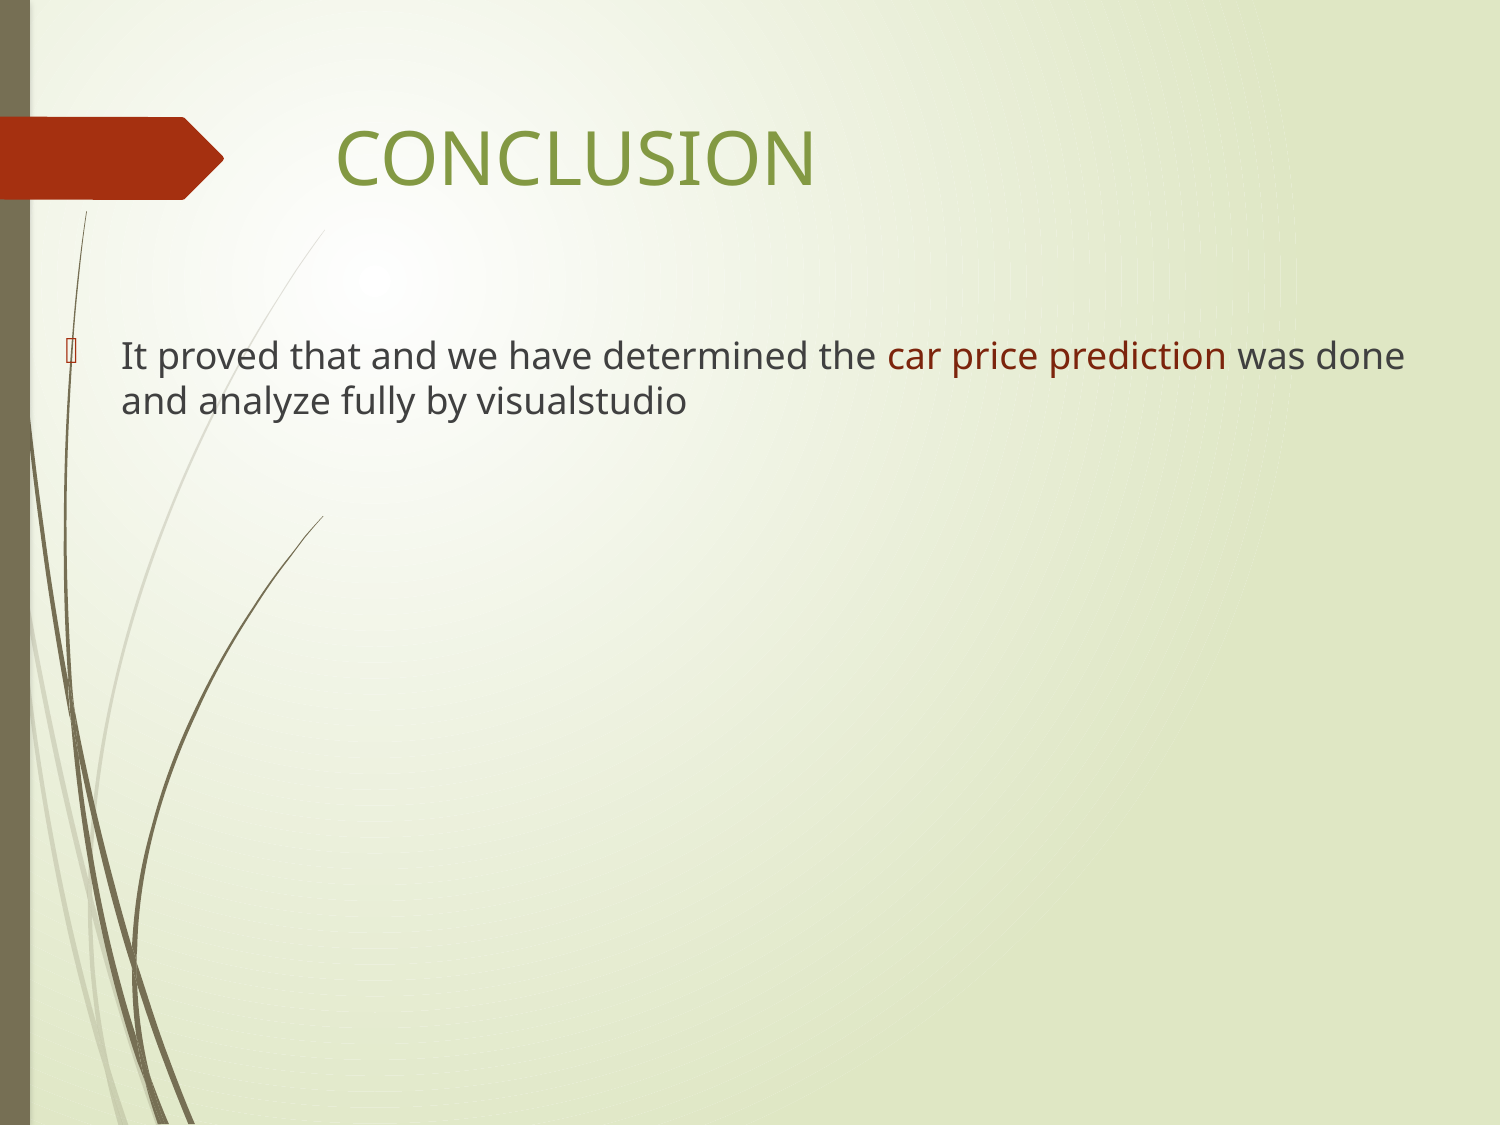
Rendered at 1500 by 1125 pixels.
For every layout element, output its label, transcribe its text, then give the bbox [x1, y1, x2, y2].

list It proved that and we have determined the car price prediction was done and analyze fully by visualstudio [50, 324, 1445, 813]
title CONCLUSION [319, 102, 1400, 313]
